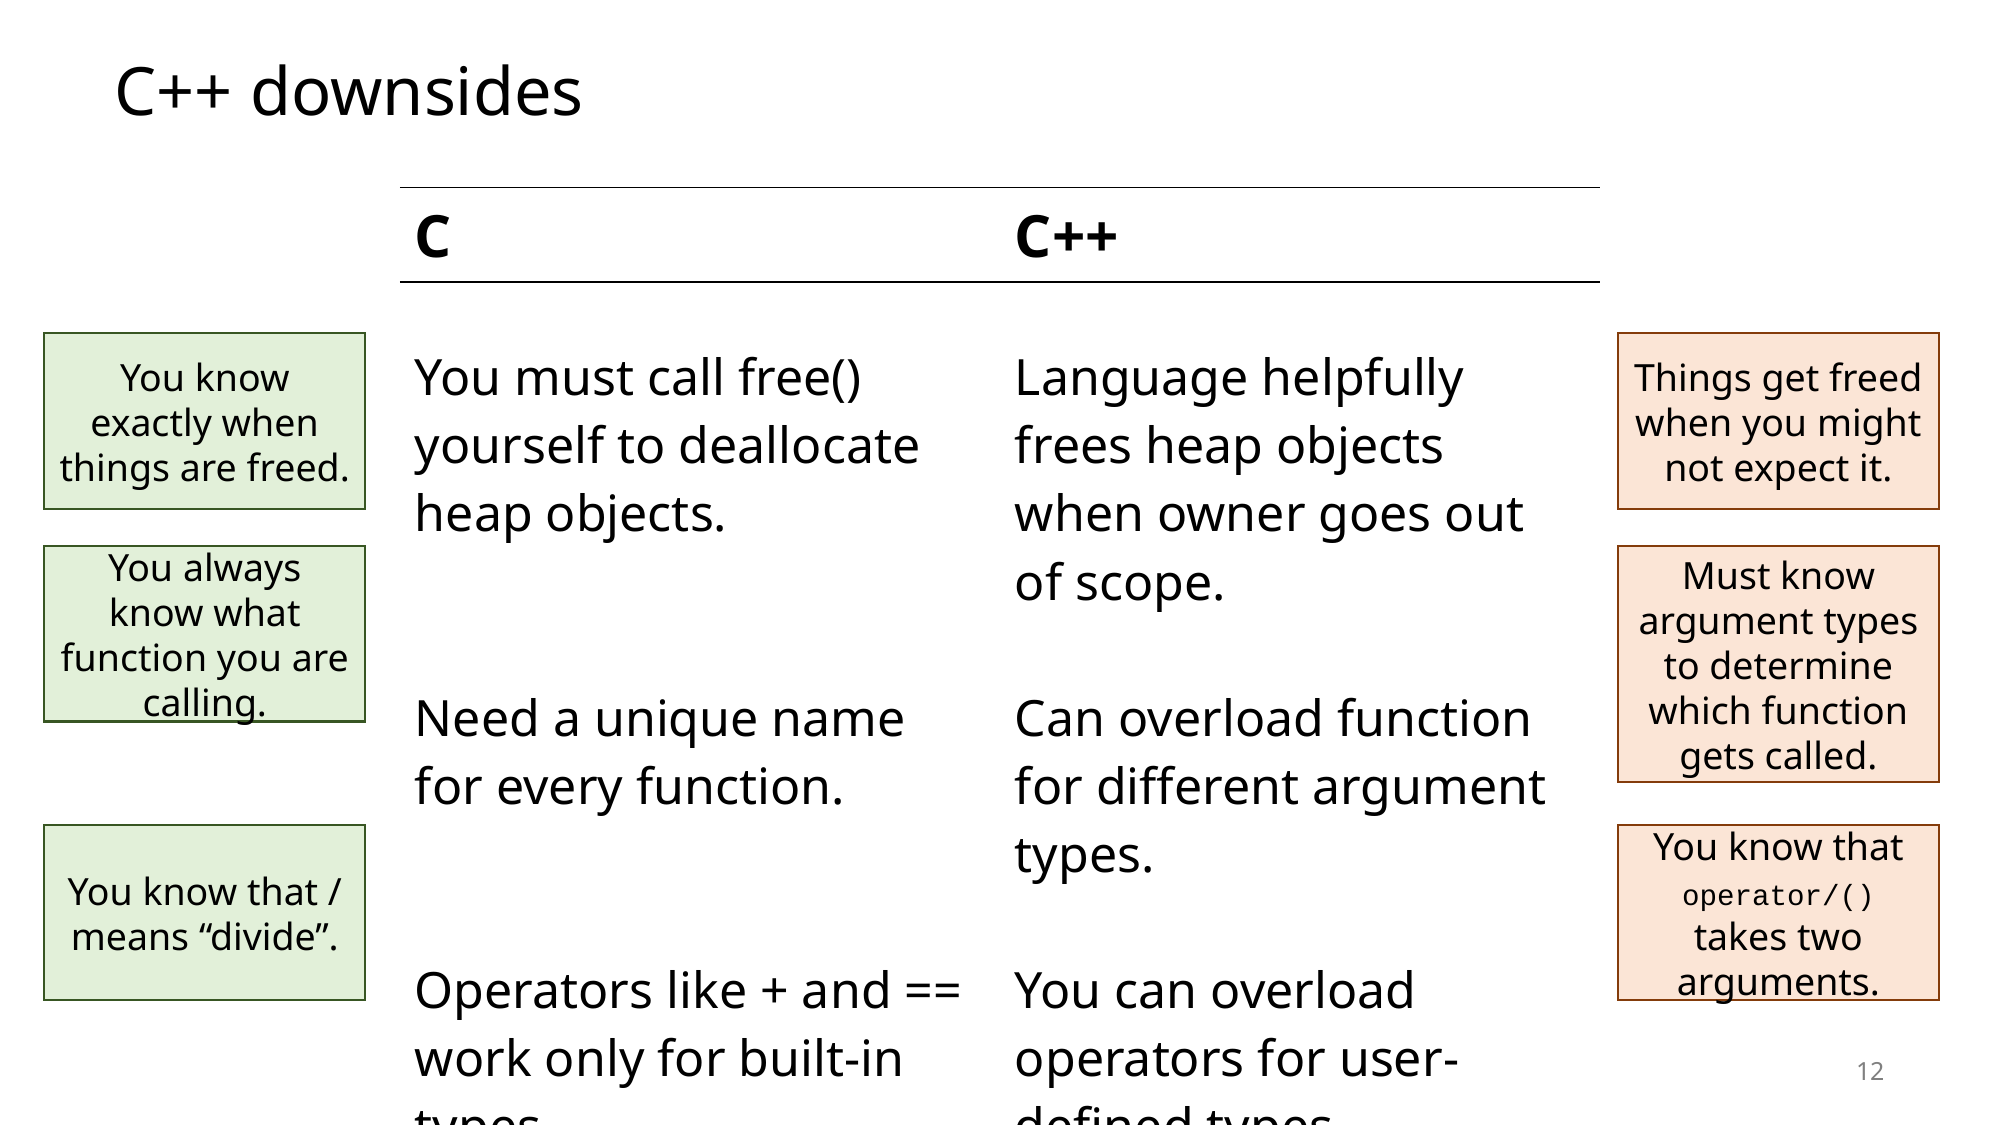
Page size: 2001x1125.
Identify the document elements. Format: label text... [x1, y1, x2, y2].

table_header C++ [1000, 188, 1600, 281]
table_cell You must call free() yourself to deallocate heap objects. [400, 283, 1000, 622]
table_cell Can overload function for different argument types. [1000, 622, 1600, 895]
text_box You know that operator/() takes two arguments. [1617, 824, 1940, 1001]
table_cell Operators like + and == work only for built-in types. [400, 895, 1000, 1125]
table_cell You can overload operators for user-defined types. [1000, 895, 1600, 1125]
text_box Things get freed when you might not expect it. [1617, 332, 1940, 510]
text_box Must know argument types to determine which function gets called. [1617, 545, 1940, 783]
text_box You know exactly when things are freed. [43, 332, 366, 510]
table_cell Need a unique name for every function. [400, 622, 1000, 895]
table_header C [400, 188, 1000, 281]
slide_number 12 [1749, 1042, 1900, 1103]
title C++ downsides [99, 37, 1900, 150]
table_cell Language helpfully frees heap objects when owner goes out of scope. [1000, 283, 1600, 622]
text_box You know that / means “divide”. [43, 824, 366, 1001]
text_box You always know what function you are calling. [43, 545, 366, 723]
